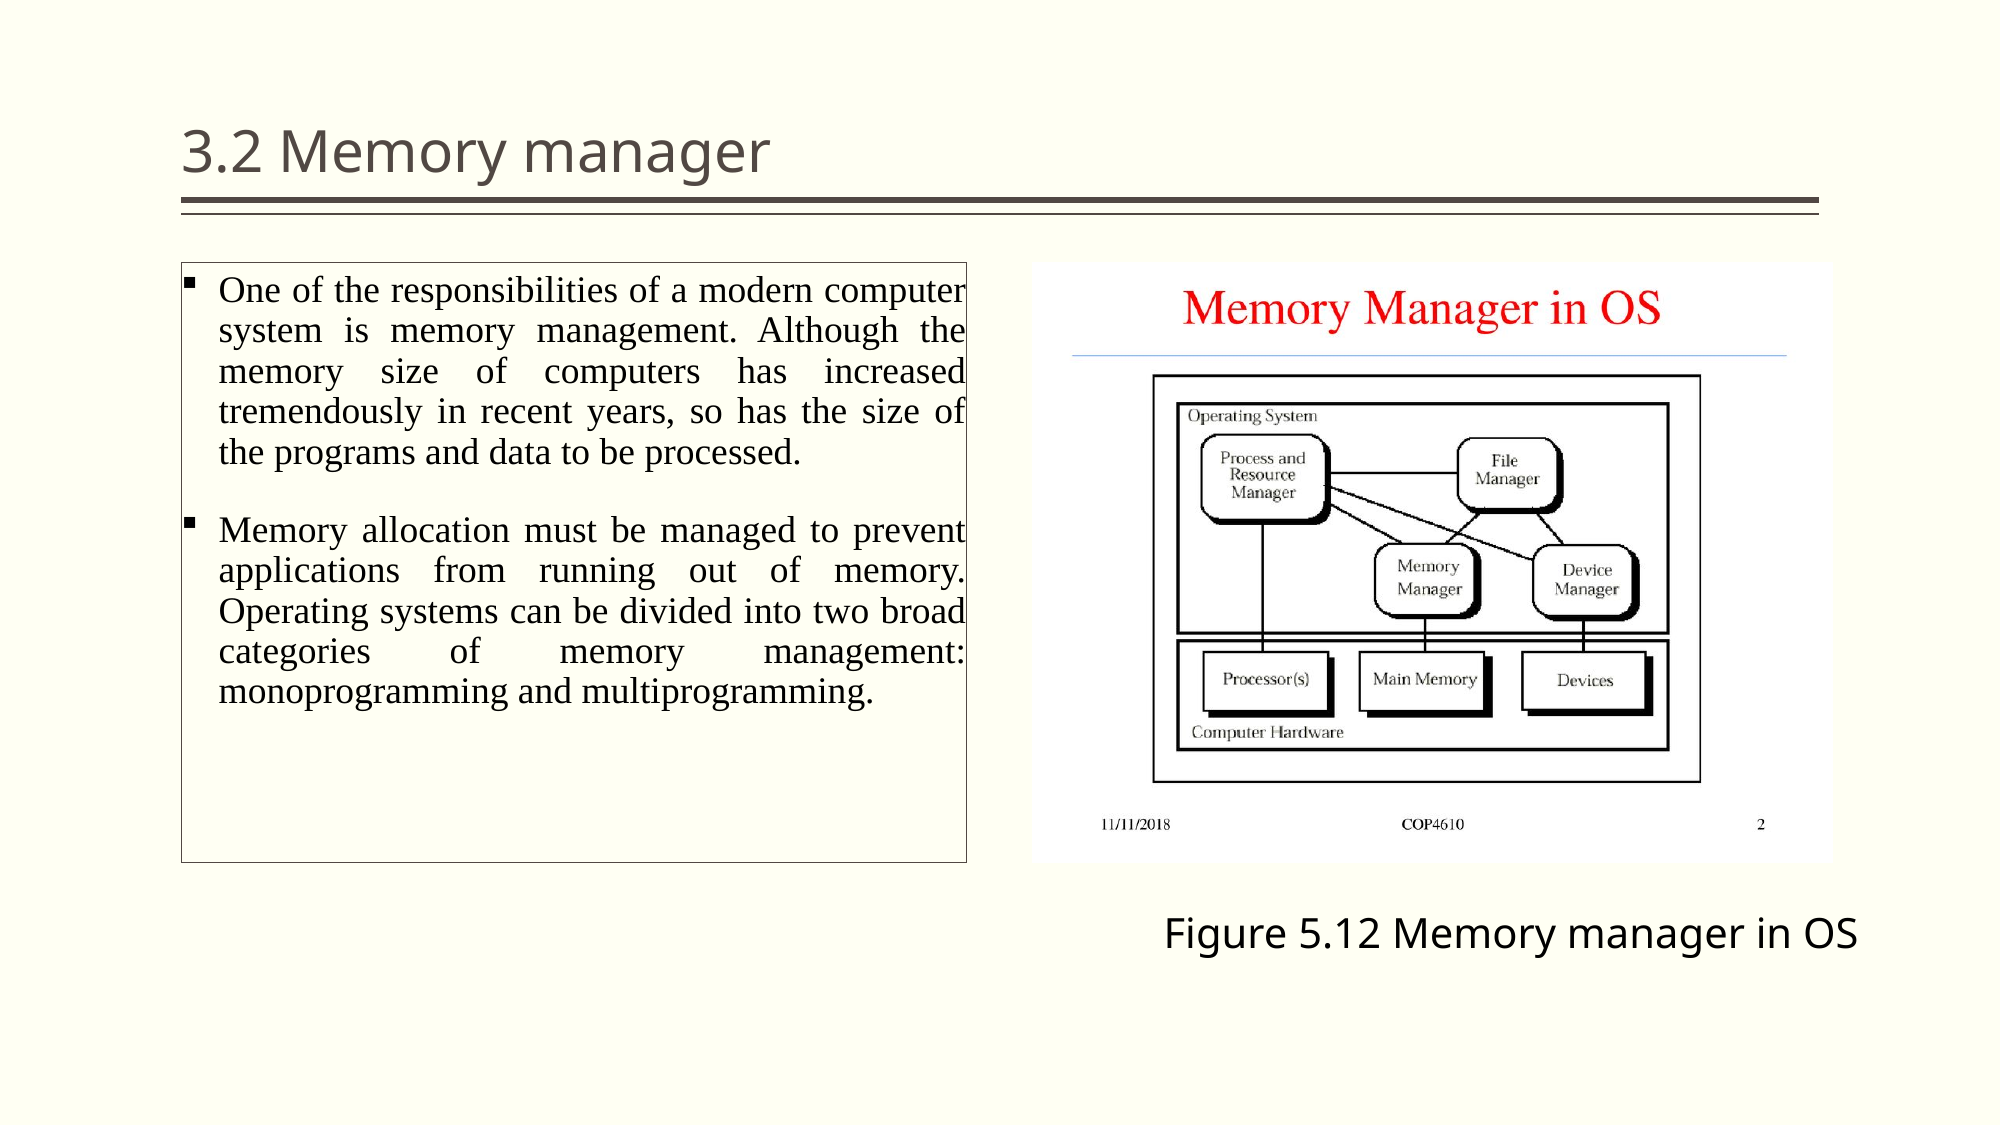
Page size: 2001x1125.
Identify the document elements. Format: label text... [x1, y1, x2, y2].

list One of the responsibilities of a modern computer system is memory management. Although the memory size of computers has increased tremendously in recent years, so has the size of the programs and data to be processed. Memory allocation must be managed to prevent applications from running out of memory. Operating systems can be divided into two broad categories of memory management: monoprogramming and multiprogramming. [181, 262, 967, 863]
title 3.2 Memory manager [181, 12, 1819, 193]
picture [1032, 262, 1833, 863]
text_box Figure 5.12 Memory manager in OS [1148, 899, 2000, 965]
